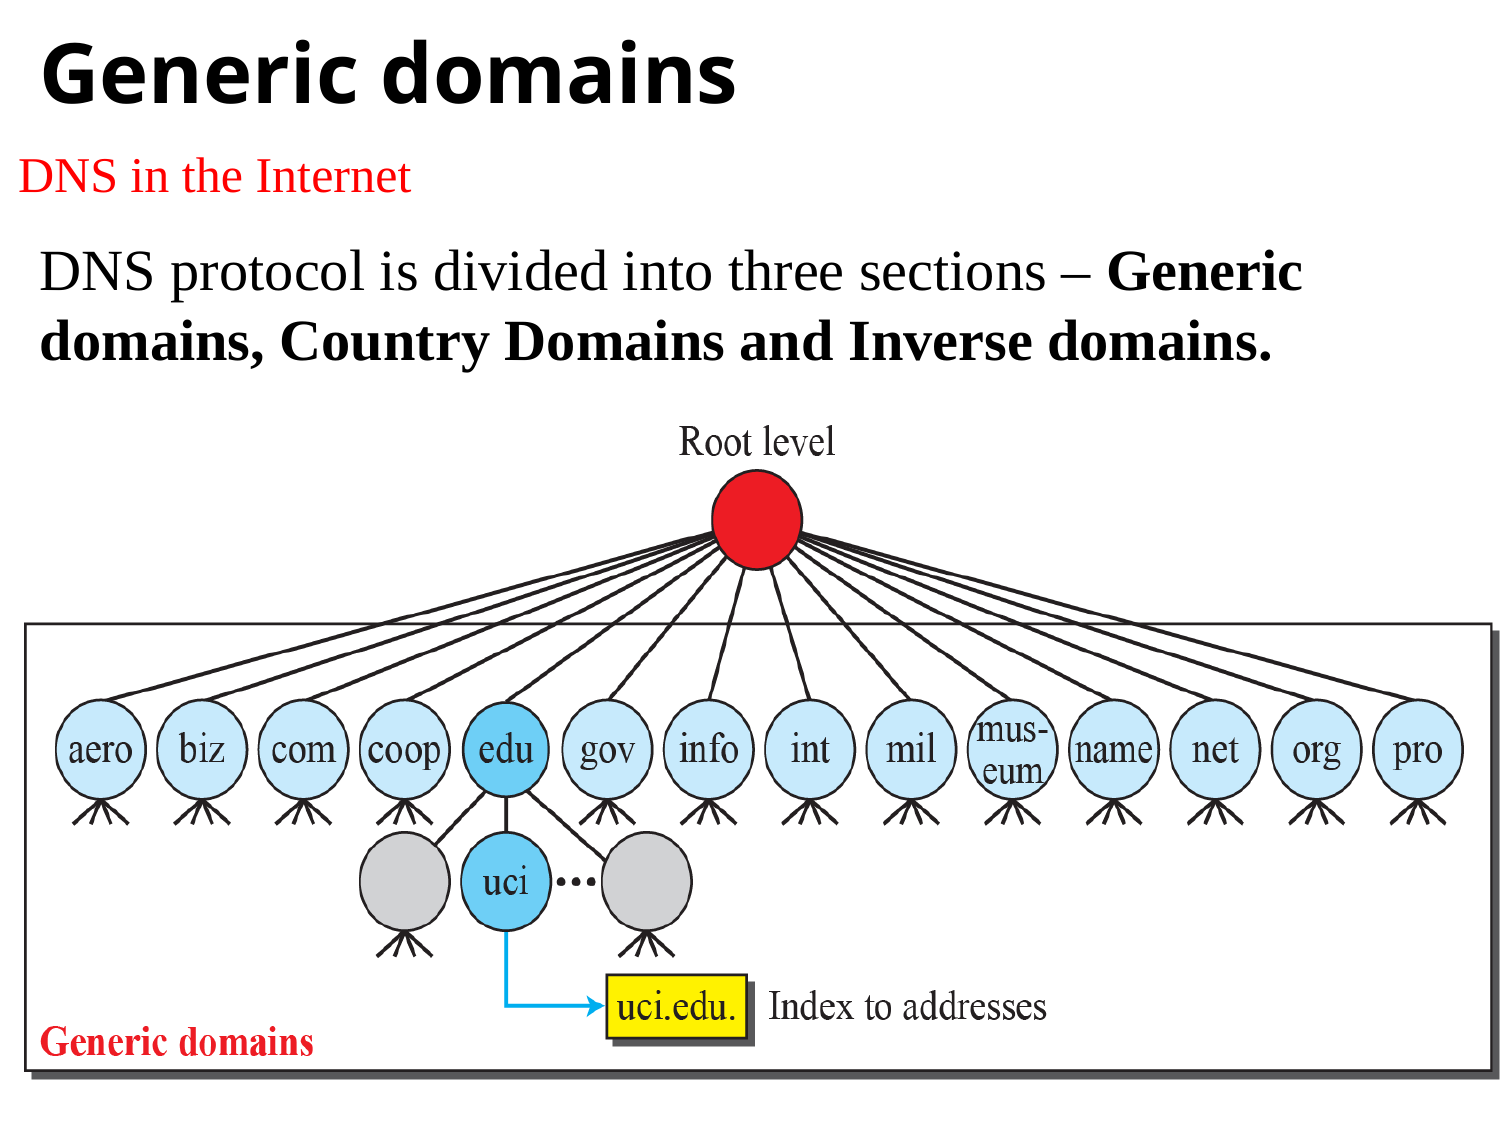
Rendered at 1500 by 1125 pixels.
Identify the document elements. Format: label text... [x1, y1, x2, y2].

text_box DNS protocol is divided into three sections – Generic domains, Country Domains and Inverse domains. [24, 224, 1445, 380]
text_box DNS in the Internet [3, 135, 677, 210]
text_box Generic domains [24, 12, 1363, 128]
picture [24, 420, 1500, 1080]
